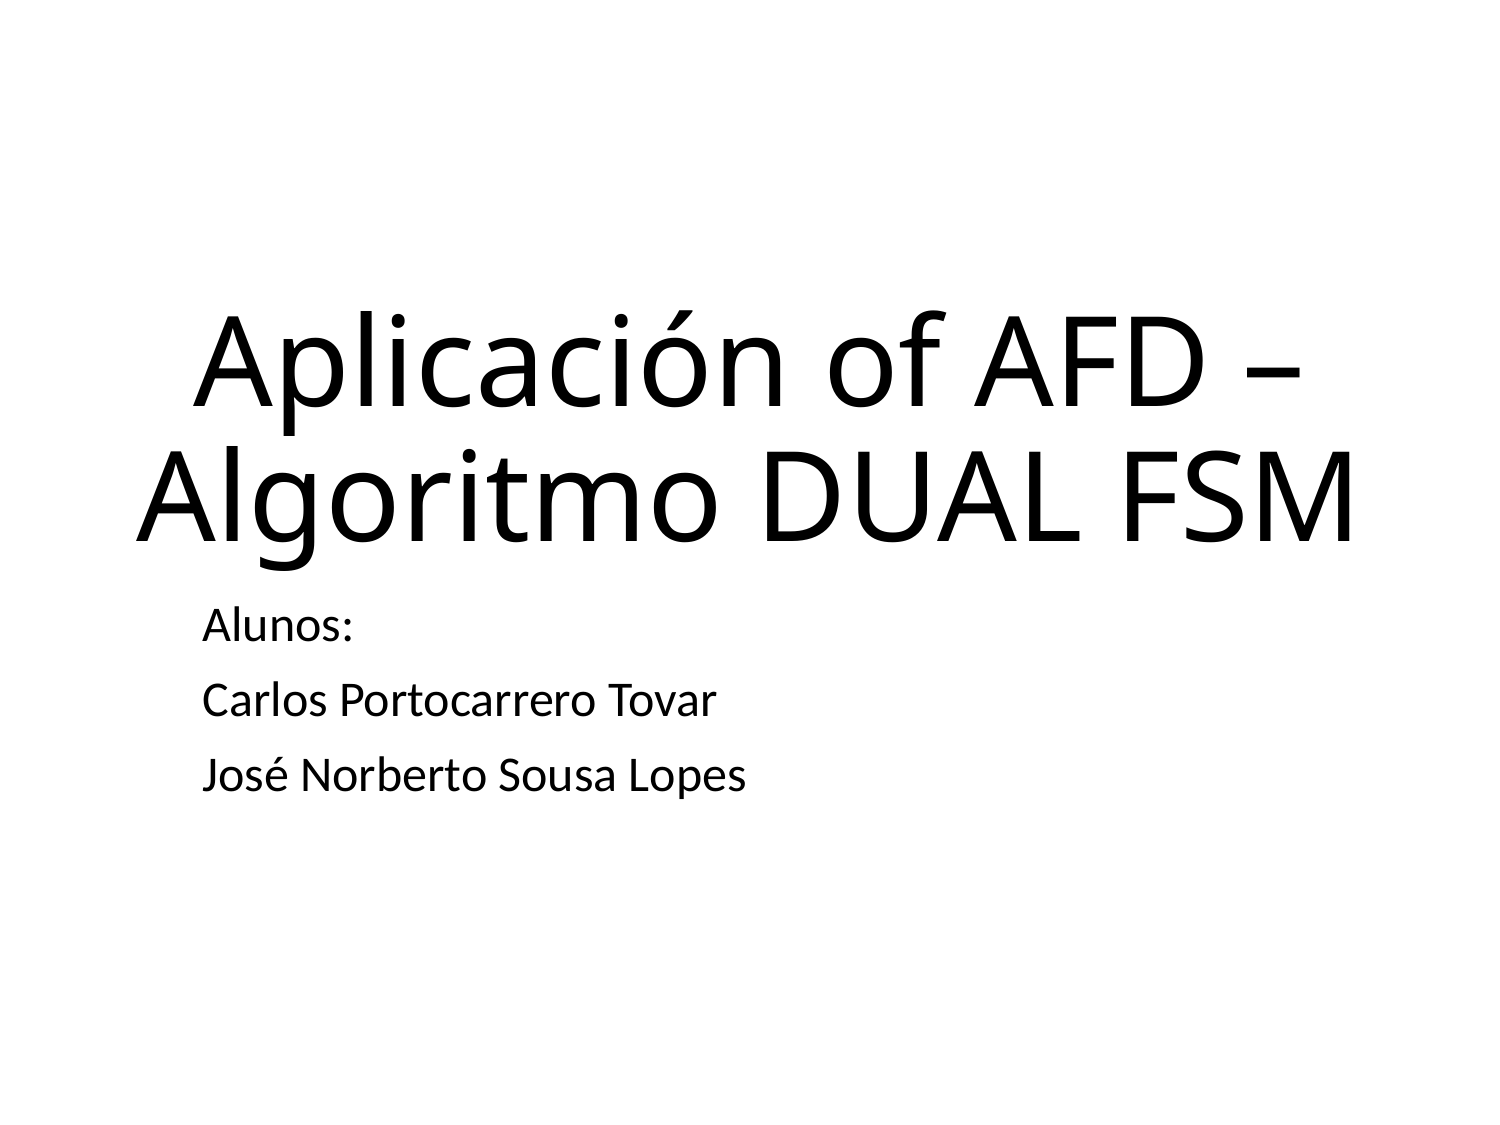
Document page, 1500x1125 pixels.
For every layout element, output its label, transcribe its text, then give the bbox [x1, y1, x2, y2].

subtitle Alunos: Carlos Portocarrero Tovar José Norberto Sousa Lopes [187, 590, 1313, 863]
title Aplicación of AFD – Algoritmo DUAL FSM [112, 184, 1388, 576]
